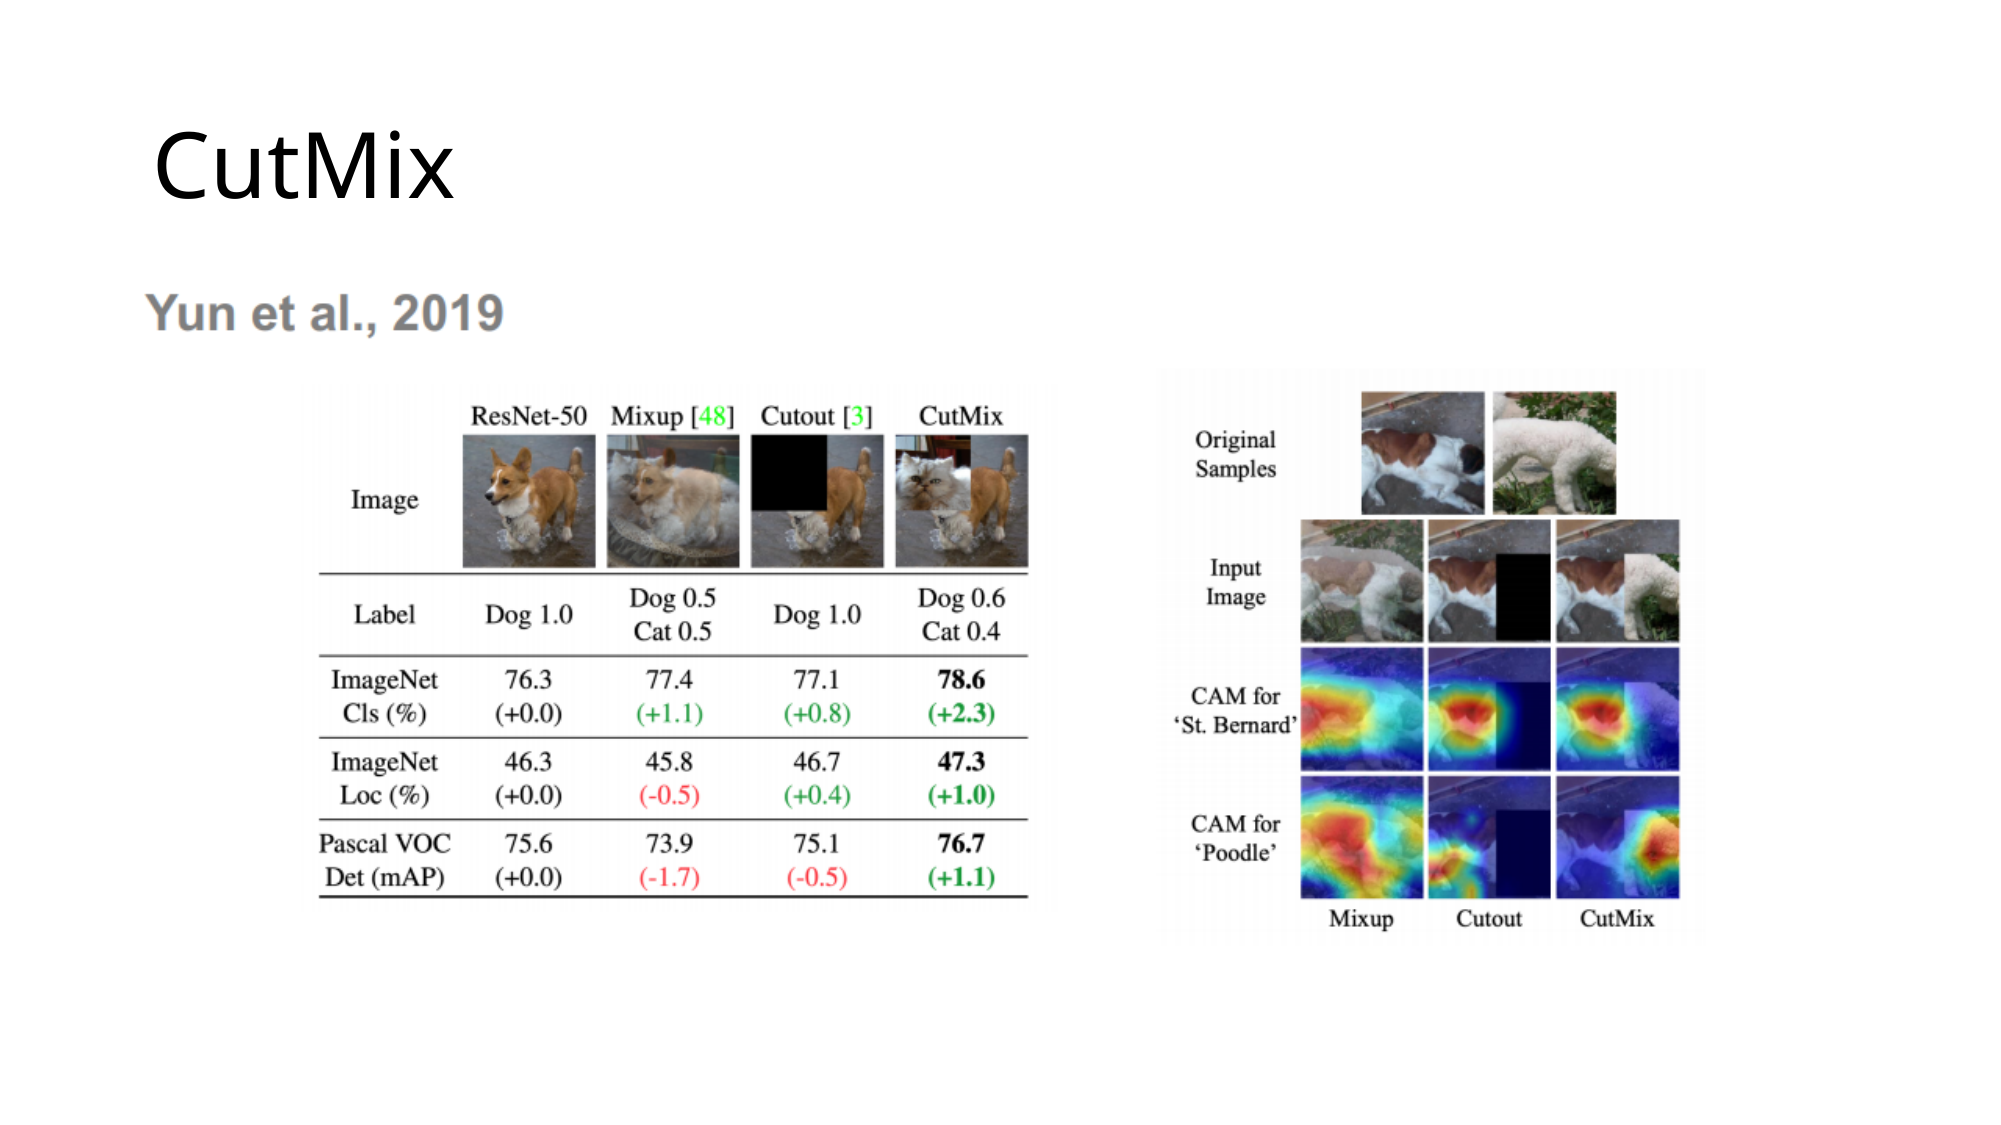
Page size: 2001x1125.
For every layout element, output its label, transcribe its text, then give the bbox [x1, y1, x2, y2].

title CutMix [137, 59, 1863, 278]
picture [118, 277, 585, 373]
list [263, 357, 1737, 955]
